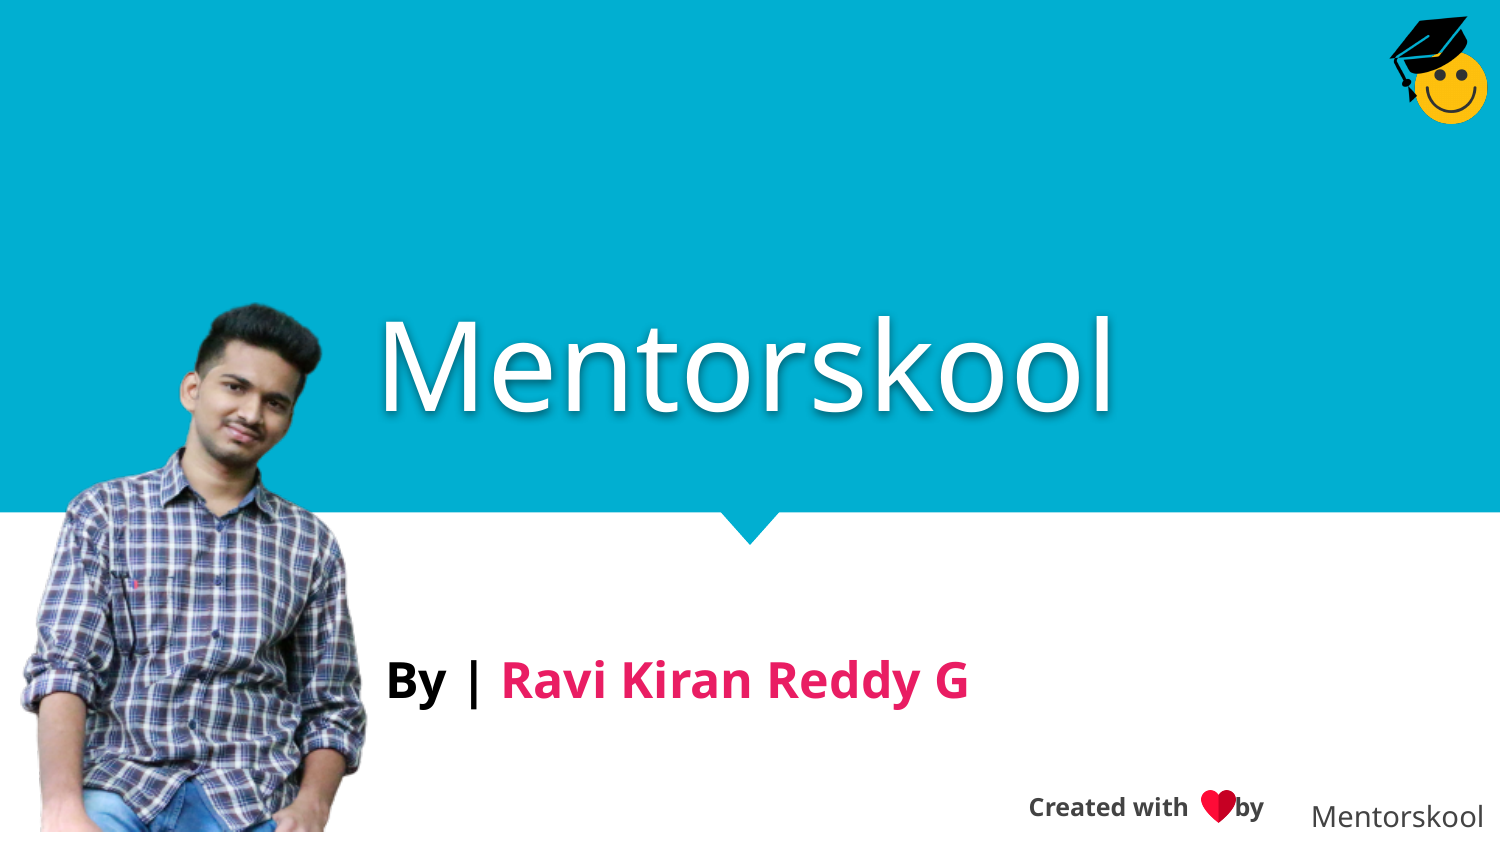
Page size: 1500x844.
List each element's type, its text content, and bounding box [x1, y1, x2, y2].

subtitle By | Ravi Kiran Reddy G [879, 638, 1302, 718]
picture [1201, 789, 1237, 825]
title Mentorskool [67, 105, 1427, 452]
picture [1377, 0, 1491, 124]
picture [0, 220, 874, 832]
